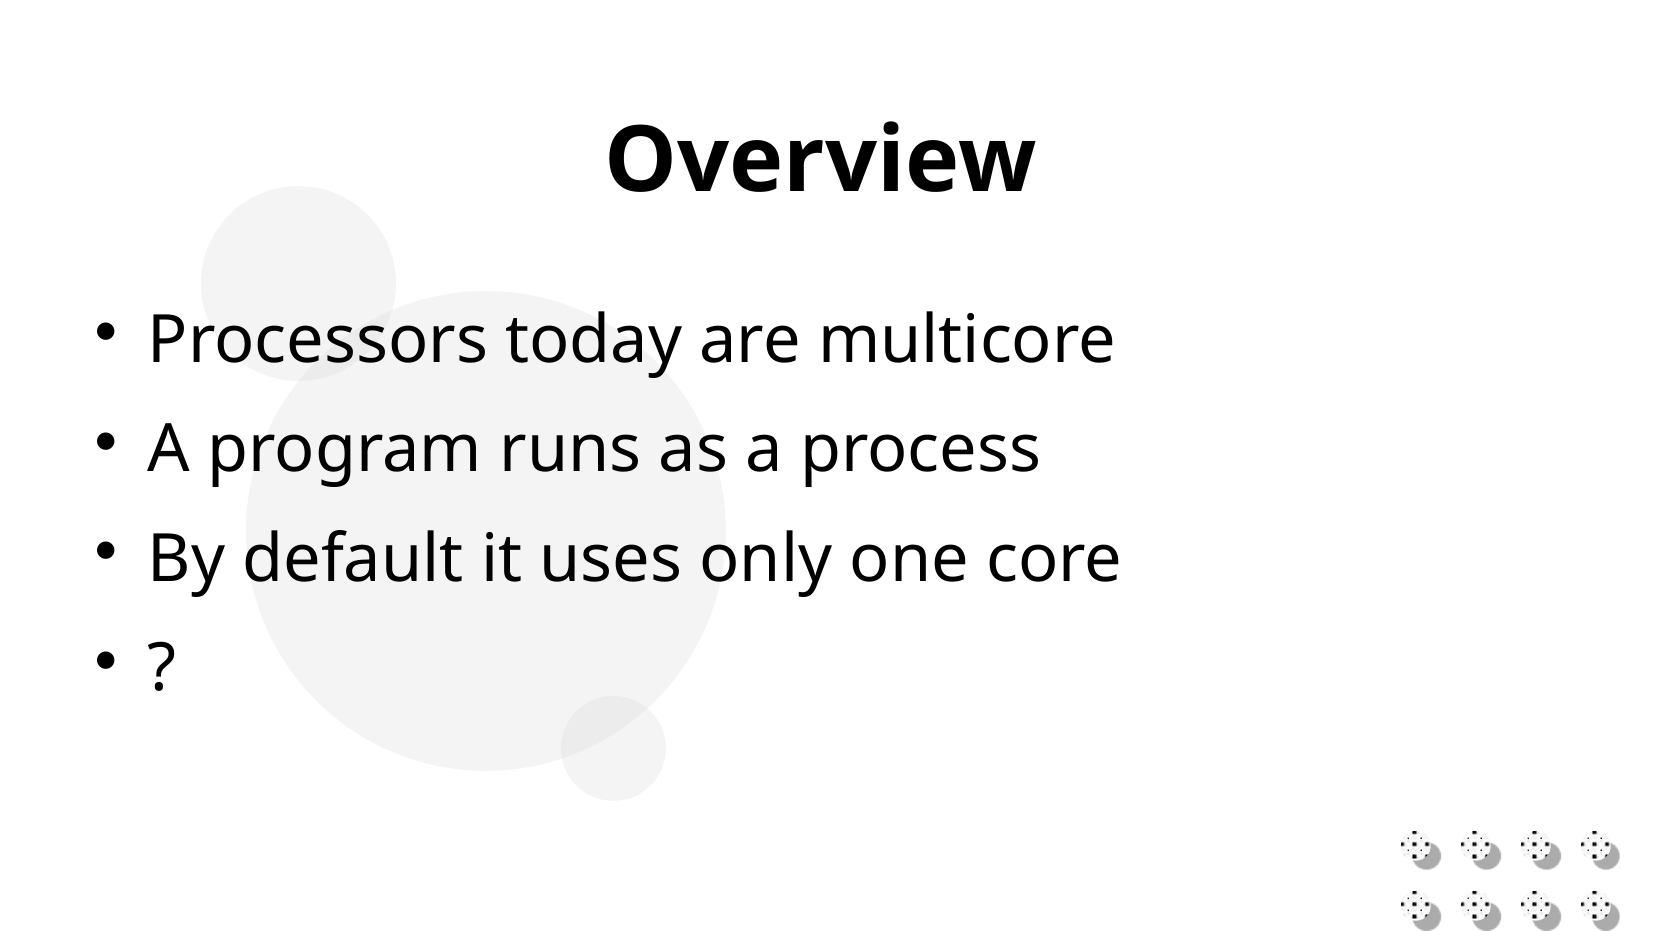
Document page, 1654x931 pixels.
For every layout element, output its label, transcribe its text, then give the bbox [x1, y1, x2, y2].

picture [1400, 830, 1431, 861]
picture [1520, 830, 1551, 861]
picture [1580, 890, 1611, 921]
picture [1580, 830, 1611, 861]
picture [1400, 890, 1431, 921]
list Processors today are multicore A program runs as a process By default it uses only one core ? [76, 295, 1200, 835]
title Overview [76, 76, 1565, 232]
picture [1460, 830, 1491, 861]
picture [1520, 890, 1551, 921]
picture [1460, 890, 1491, 921]
